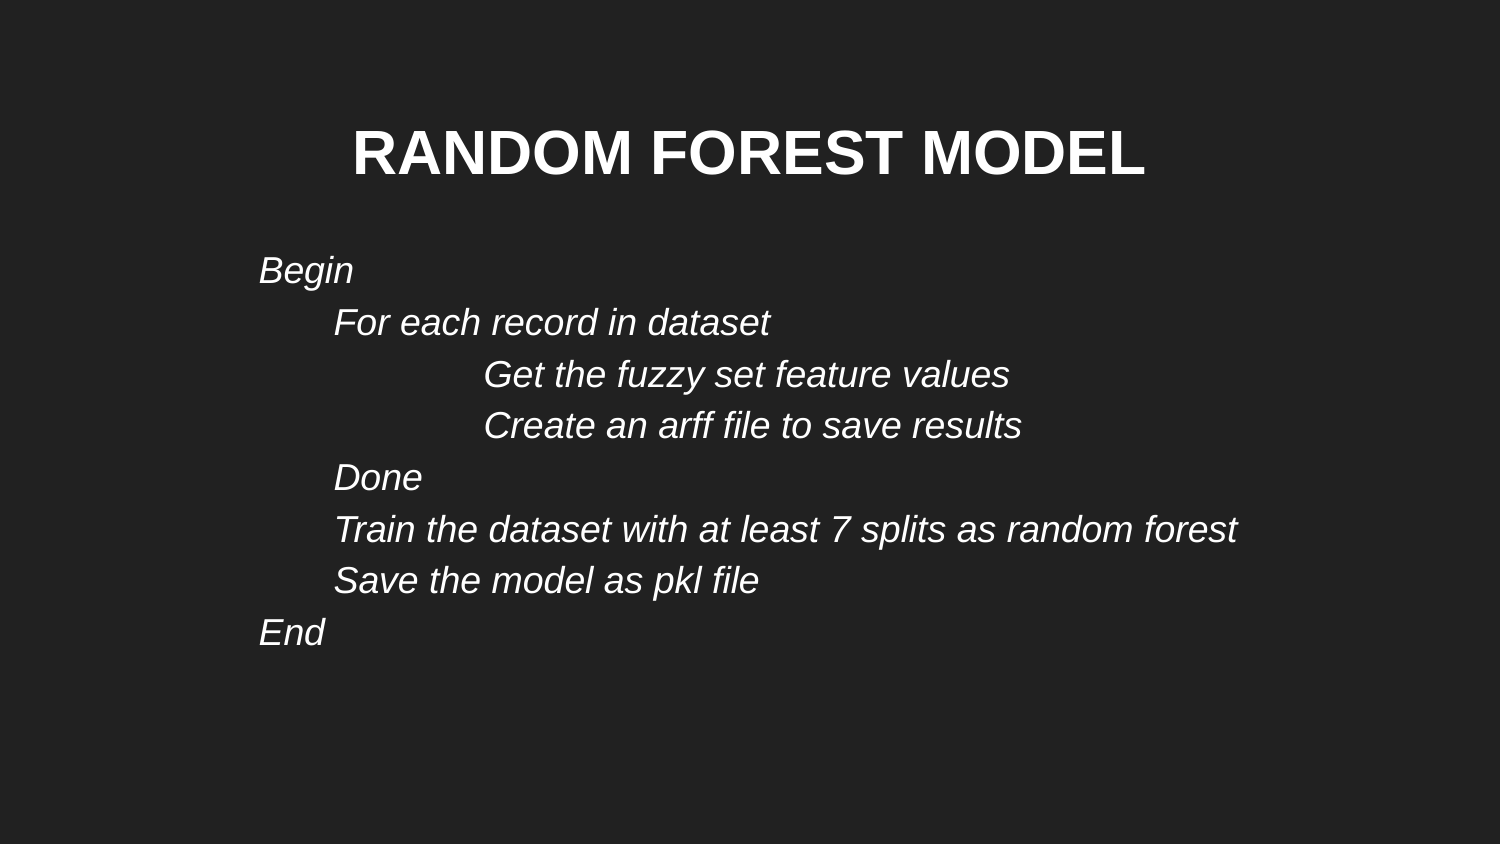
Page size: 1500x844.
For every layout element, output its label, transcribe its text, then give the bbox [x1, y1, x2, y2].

subtitle Begin For each record in dataset Get the fuzzy set feature values Create an arff file to save results Done Train the dataset with at least 7 splits as random forest Save the model as pkl file End [168, 224, 1332, 759]
title RANDOM FOREST MODEL [320, 60, 1180, 202]
